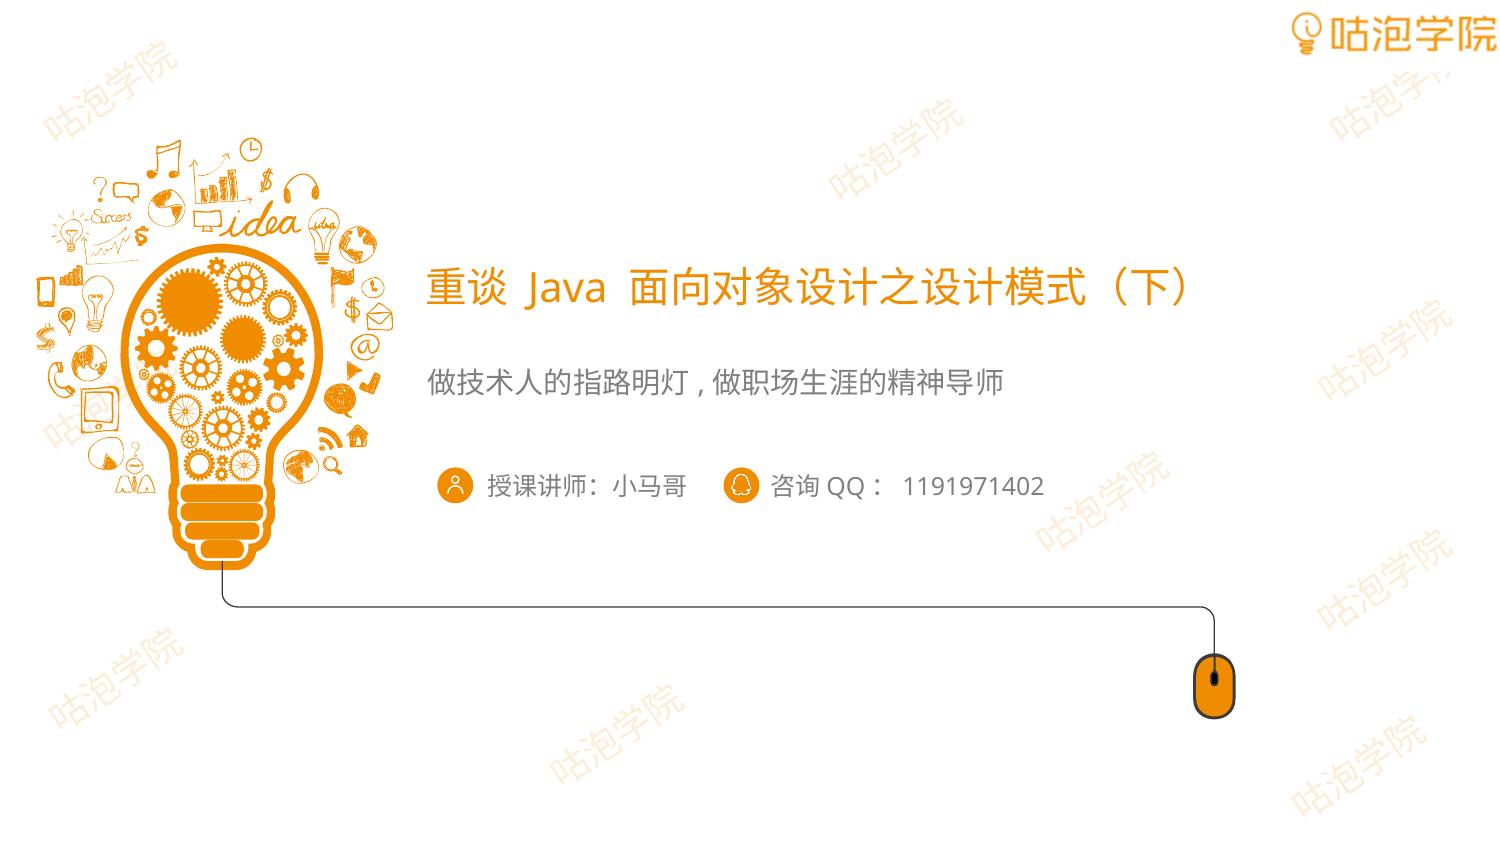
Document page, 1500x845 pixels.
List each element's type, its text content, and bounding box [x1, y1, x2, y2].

picture [1291, 0, 1498, 72]
text_box 做技术人的指路明灯,做职场生涯的精神导师 [412, 357, 1205, 408]
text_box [35, 134, 395, 571]
picture [728, 472, 753, 497]
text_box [437, 462, 1056, 509]
text_box 重谈 Java 面向对象设计之设计模式（下） [410, 253, 1317, 319]
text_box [1192, 653, 1236, 720]
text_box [221, 560, 1215, 670]
